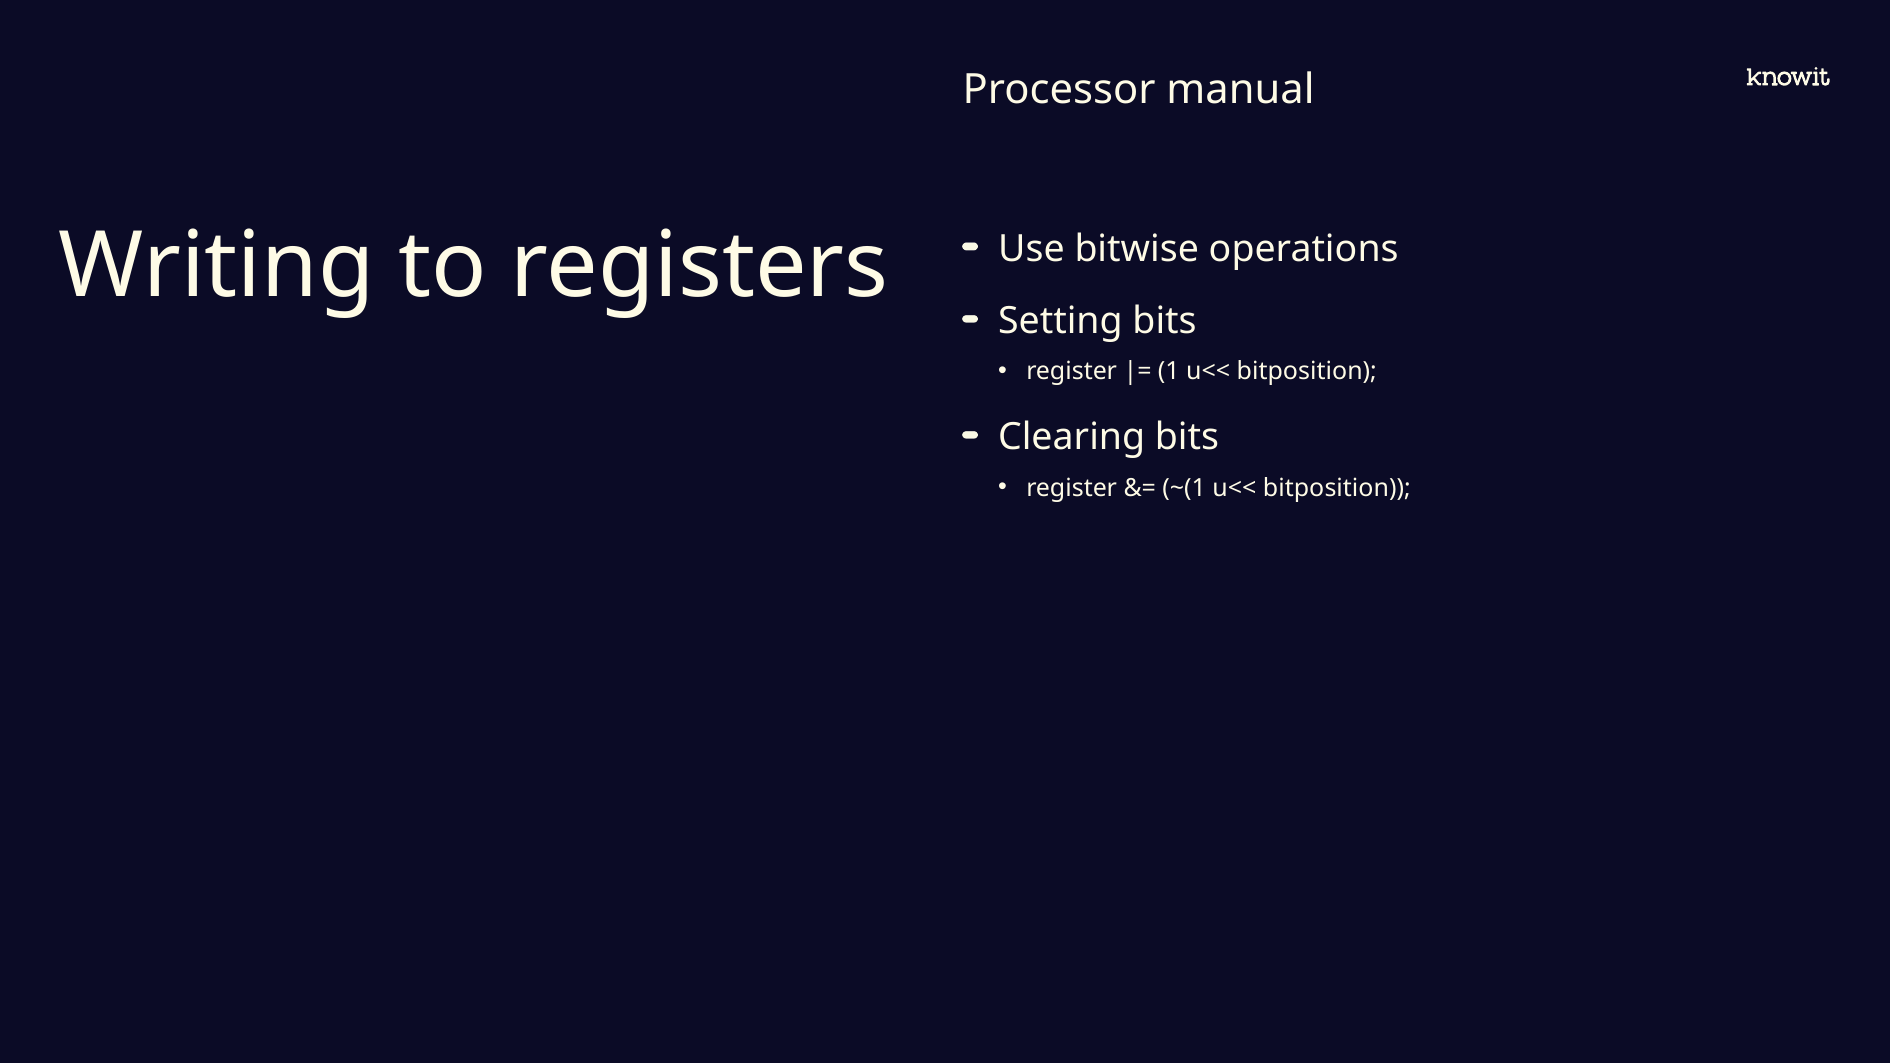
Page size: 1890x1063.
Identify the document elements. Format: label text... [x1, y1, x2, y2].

picture [962, 232, 980, 260]
title Writing to registers [59, 204, 928, 316]
list Processor manual [962, 59, 1530, 109]
list Use bitwise operations Setting bits register |= (1 u<< bitposition); Clearing bits register &= (~(1 u<< bitposition)); [962, 221, 1831, 998]
picture [962, 305, 980, 332]
picture [962, 421, 980, 448]
